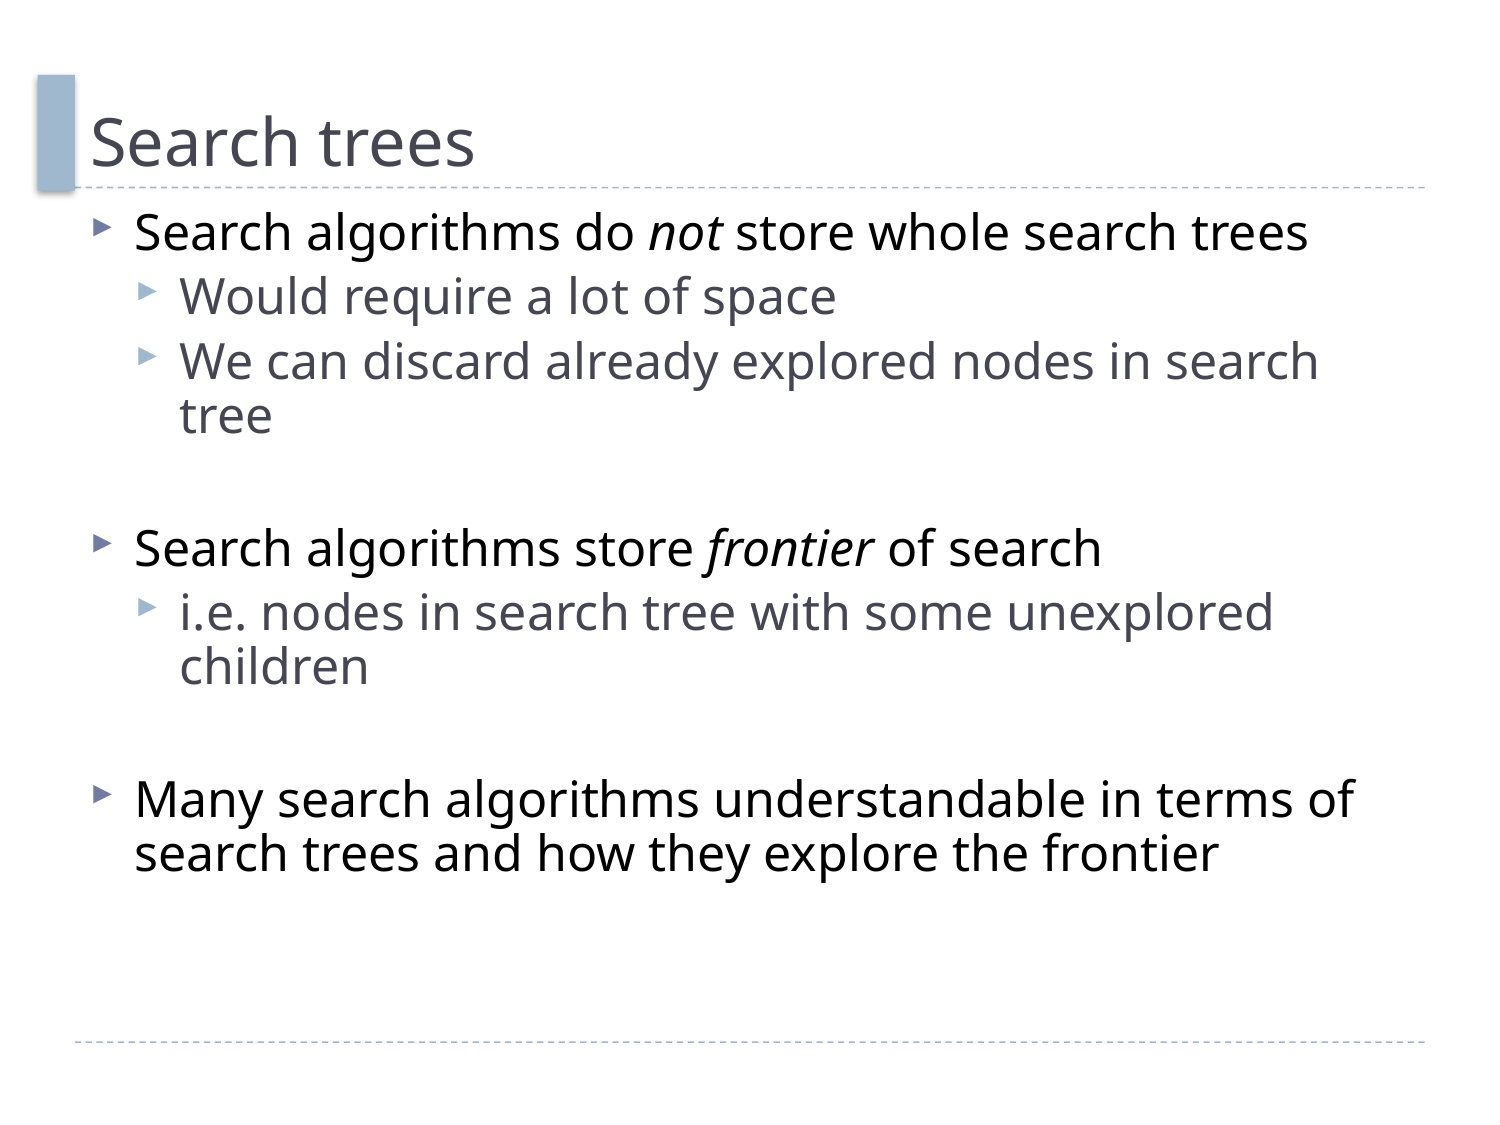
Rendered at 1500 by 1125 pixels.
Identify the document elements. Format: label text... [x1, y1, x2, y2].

title Search trees [74, 24, 1426, 188]
list Search algorithms do not store whole search trees Would require a lot of space We can discard already explored nodes in search tree Search algorithms store frontier of search i.e. nodes in search tree with some unexplored children Many search algorithms understandable in terms of search trees and how they explore the frontier [74, 199, 1426, 1011]
